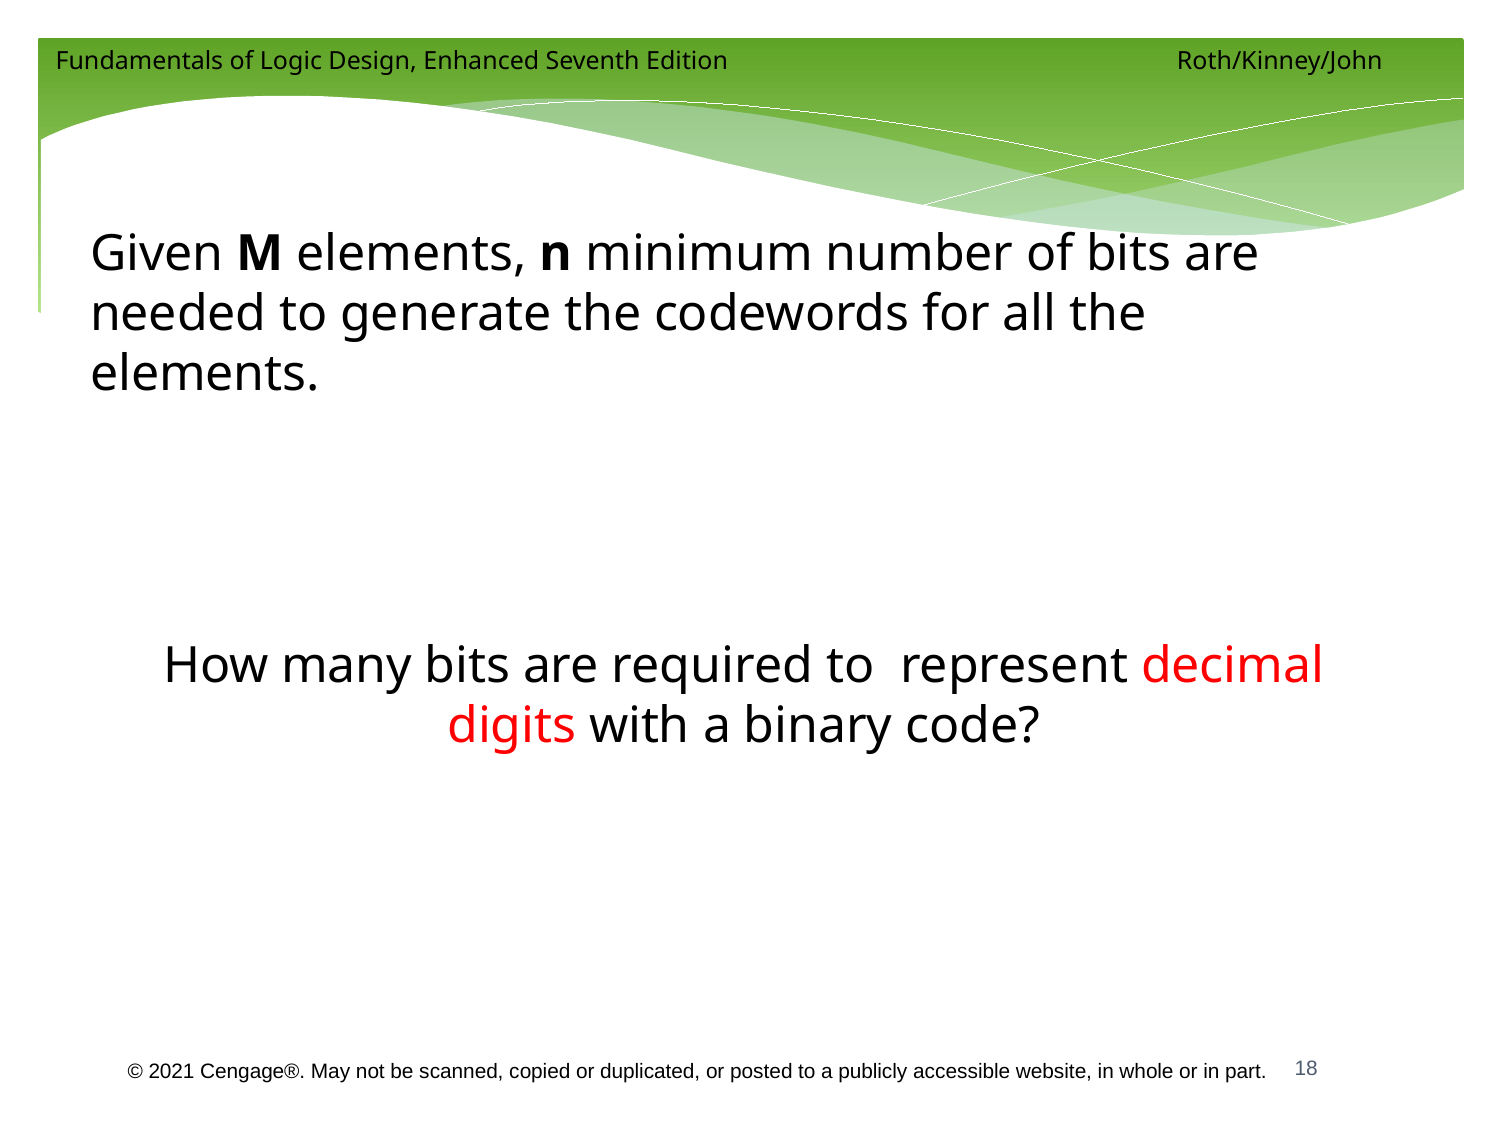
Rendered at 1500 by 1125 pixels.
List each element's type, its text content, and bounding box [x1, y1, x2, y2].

slide_number 18 [1210, 1036, 1402, 1097]
text_box Given M elements, n minimum number of bits are needed to generate the codewords for all the elements. [74, 213, 1338, 401]
title How many bits are required to represent decimal digits with a binary code? [112, 624, 1375, 813]
